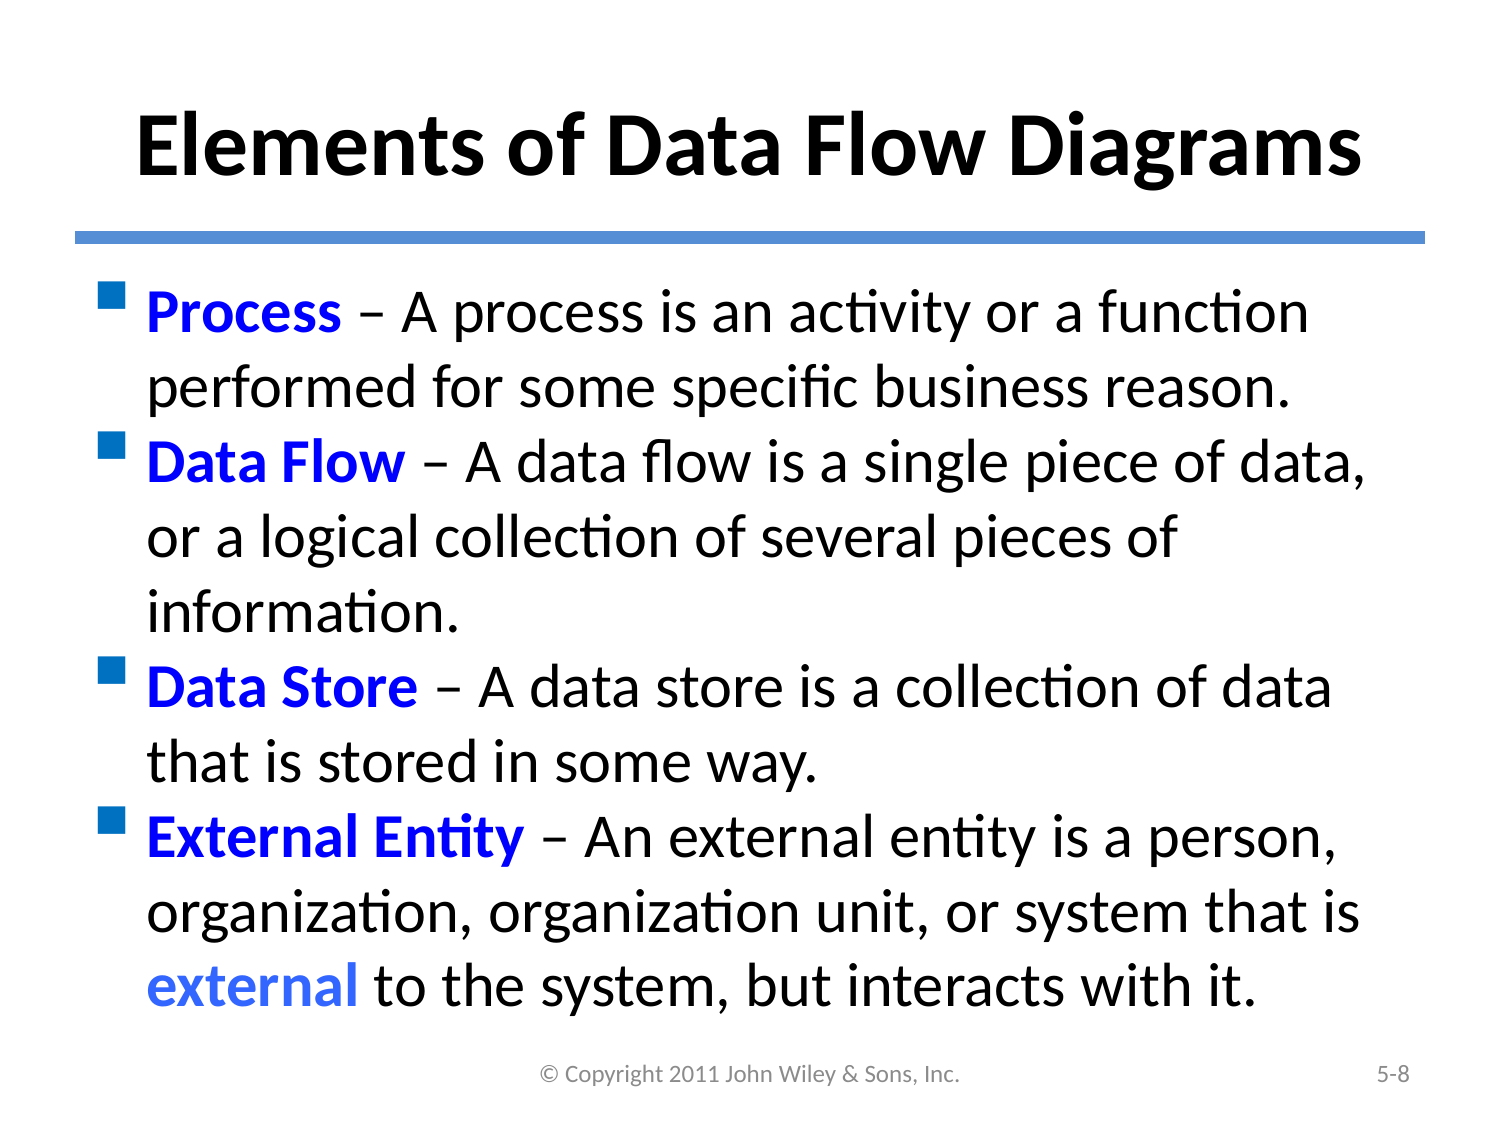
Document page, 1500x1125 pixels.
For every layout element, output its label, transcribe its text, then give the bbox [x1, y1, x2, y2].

title Elements of Data Flow Diagrams [74, 44, 1426, 233]
list Process – A process is an activity or a function performed for some specific business reason. Data Flow – A data flow is a single piece of data, or a logical collection of several pieces of information. Data Store – A data store is a collection of data that is stored in some way. External Entity – An external entity is a person, organization, organization unit, or system that is external to the system, but interacts with it. [74, 262, 1426, 1006]
slide_number 5-7 [1074, 1042, 1425, 1103]
footer © Copyright 2011 John Wiley & Sons, Inc. [512, 1042, 988, 1103]
